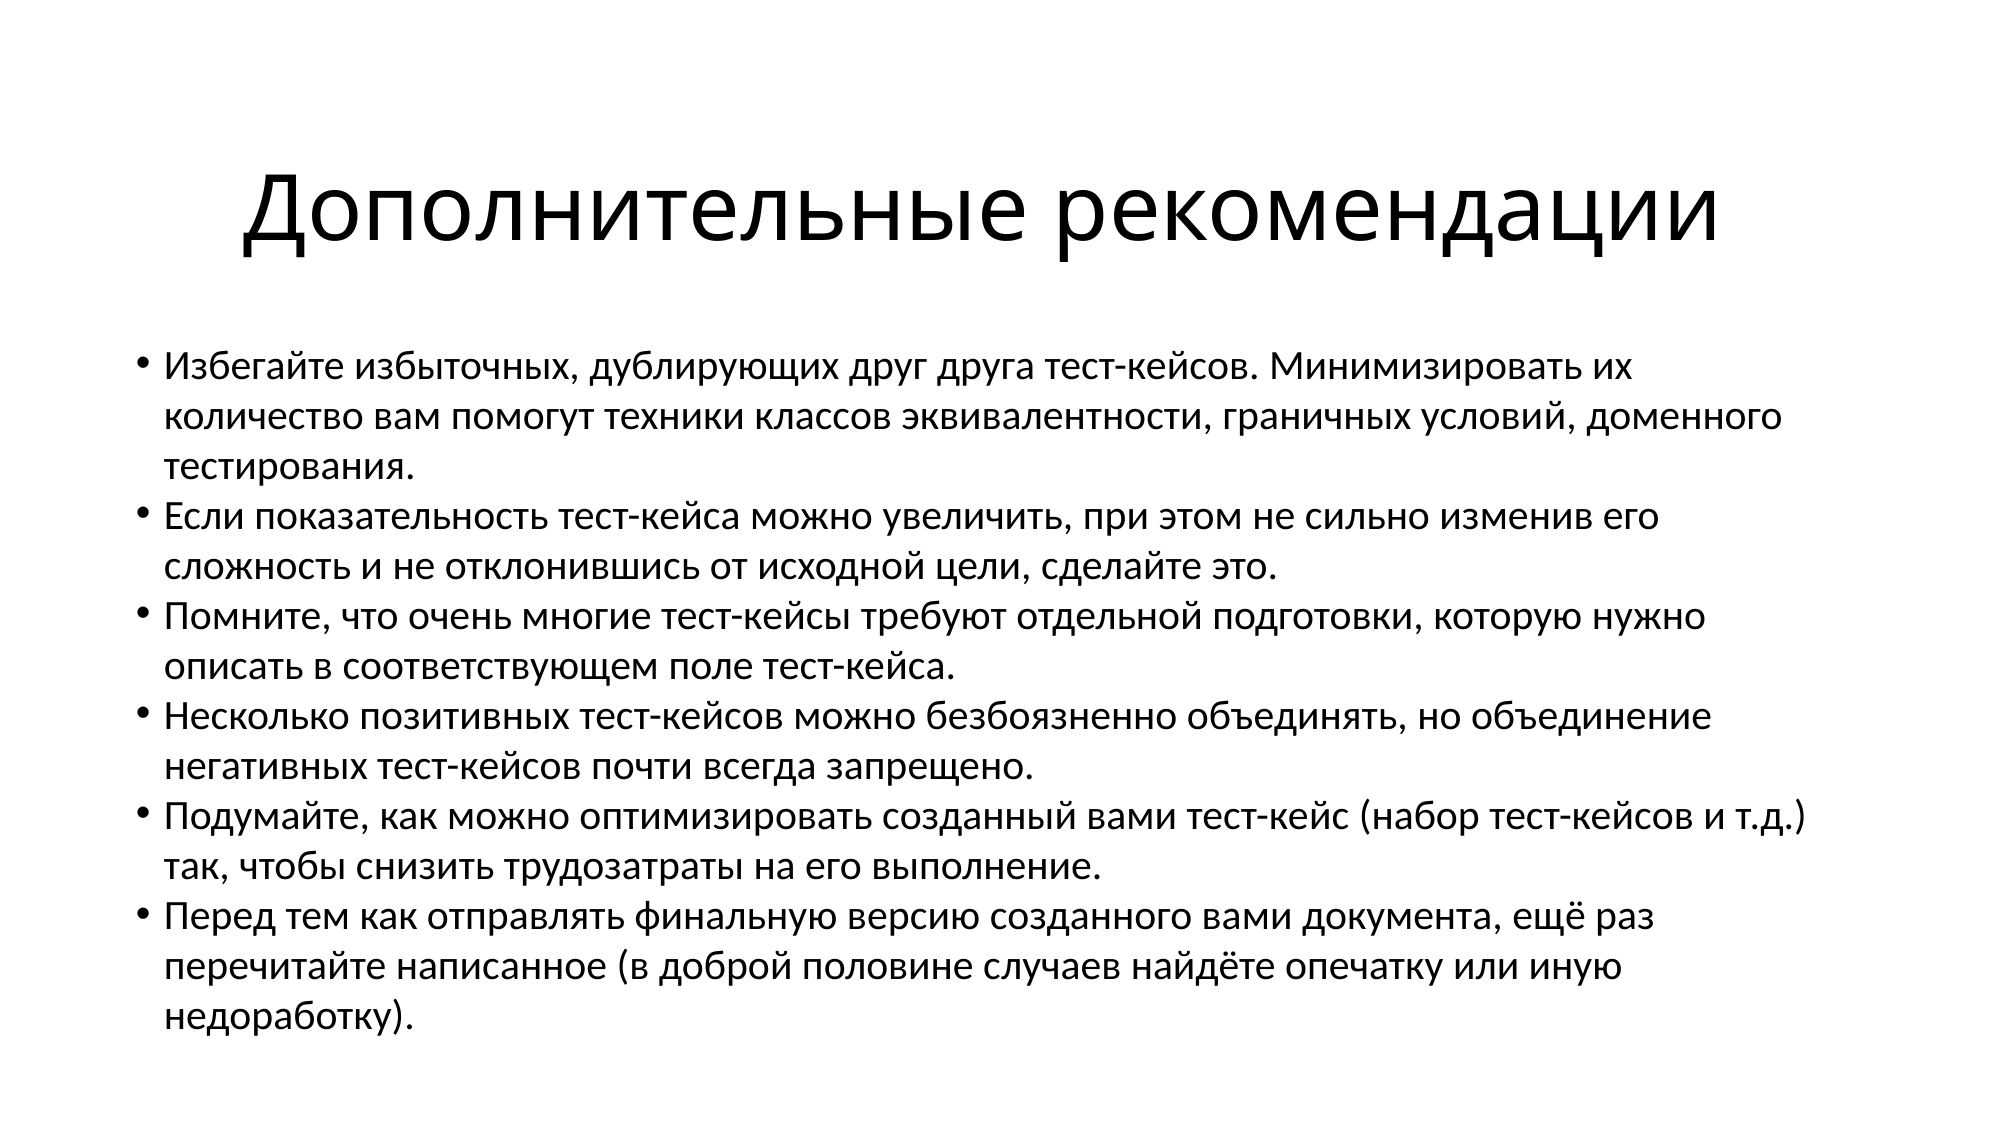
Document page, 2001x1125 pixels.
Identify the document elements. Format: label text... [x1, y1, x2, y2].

text_box Избегайте избыточных, дублирующих друг друга тест-кейсов. Минимизировать их количество вам помогут техники классов эквивалентности, граничных условий, доменного тестирования. Если показательность тест-кейса можно увеличить, при этом не сильно изменив его сложность и не отклонившись от исходной цели, сделайте это. Помните, что очень многие тест-кейсы требуют отдельной подготовки, которую нужно описать в соответствующем поле тест-кейса. Несколько позитивных тест-кейсов можно безбоязненно объединять, но объединение негативных тест-кейсов почти всегда запрещено. Подумайте, как можно оптимизировать созданный вами тест-кейс (набор тест-кейсов и т.д.) так, чтобы снизить трудозатраты на его выполнение. Перед тем как отправлять финальную версию созданного вами документа, ещё раз перечитайте написанное (в доброй половине случаев найдёте опечатку или иную недоработку). [121, 330, 1847, 1046]
title Дополнительные рекомендации [121, 127, 1847, 295]
